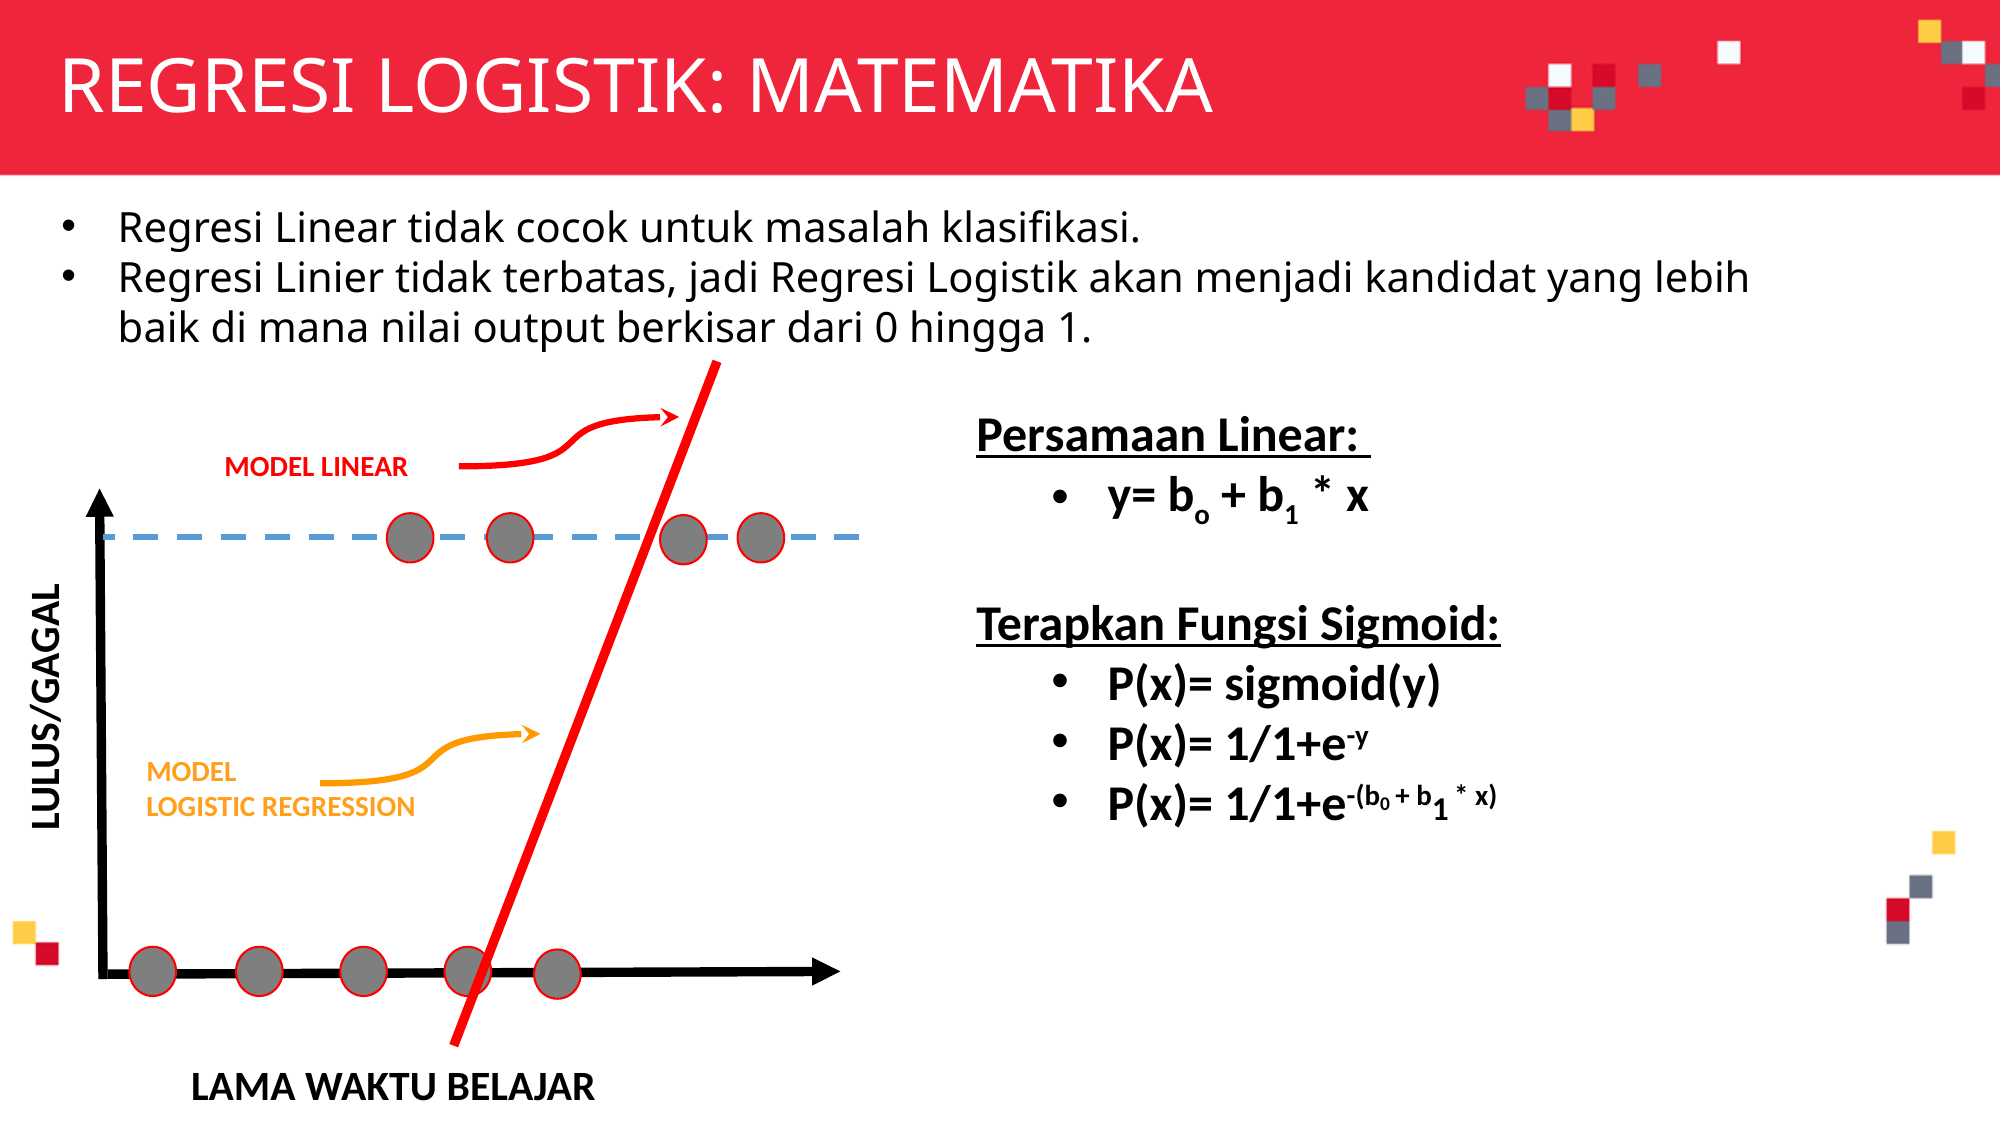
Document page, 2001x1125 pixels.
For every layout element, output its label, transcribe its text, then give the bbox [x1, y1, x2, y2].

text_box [99, 488, 104, 980]
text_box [108, 971, 448, 975]
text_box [458, 416, 680, 467]
text_box [344, 986, 383, 997]
picture [104, 537, 453, 976]
text_box [134, 986, 172, 997]
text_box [453, 361, 718, 1046]
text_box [319, 733, 541, 784]
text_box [722, 971, 841, 975]
picture [0, 0, 2000, 976]
text_box [240, 986, 279, 997]
text_box LAMA WAKTU BELAJAR [176, 1050, 673, 1100]
